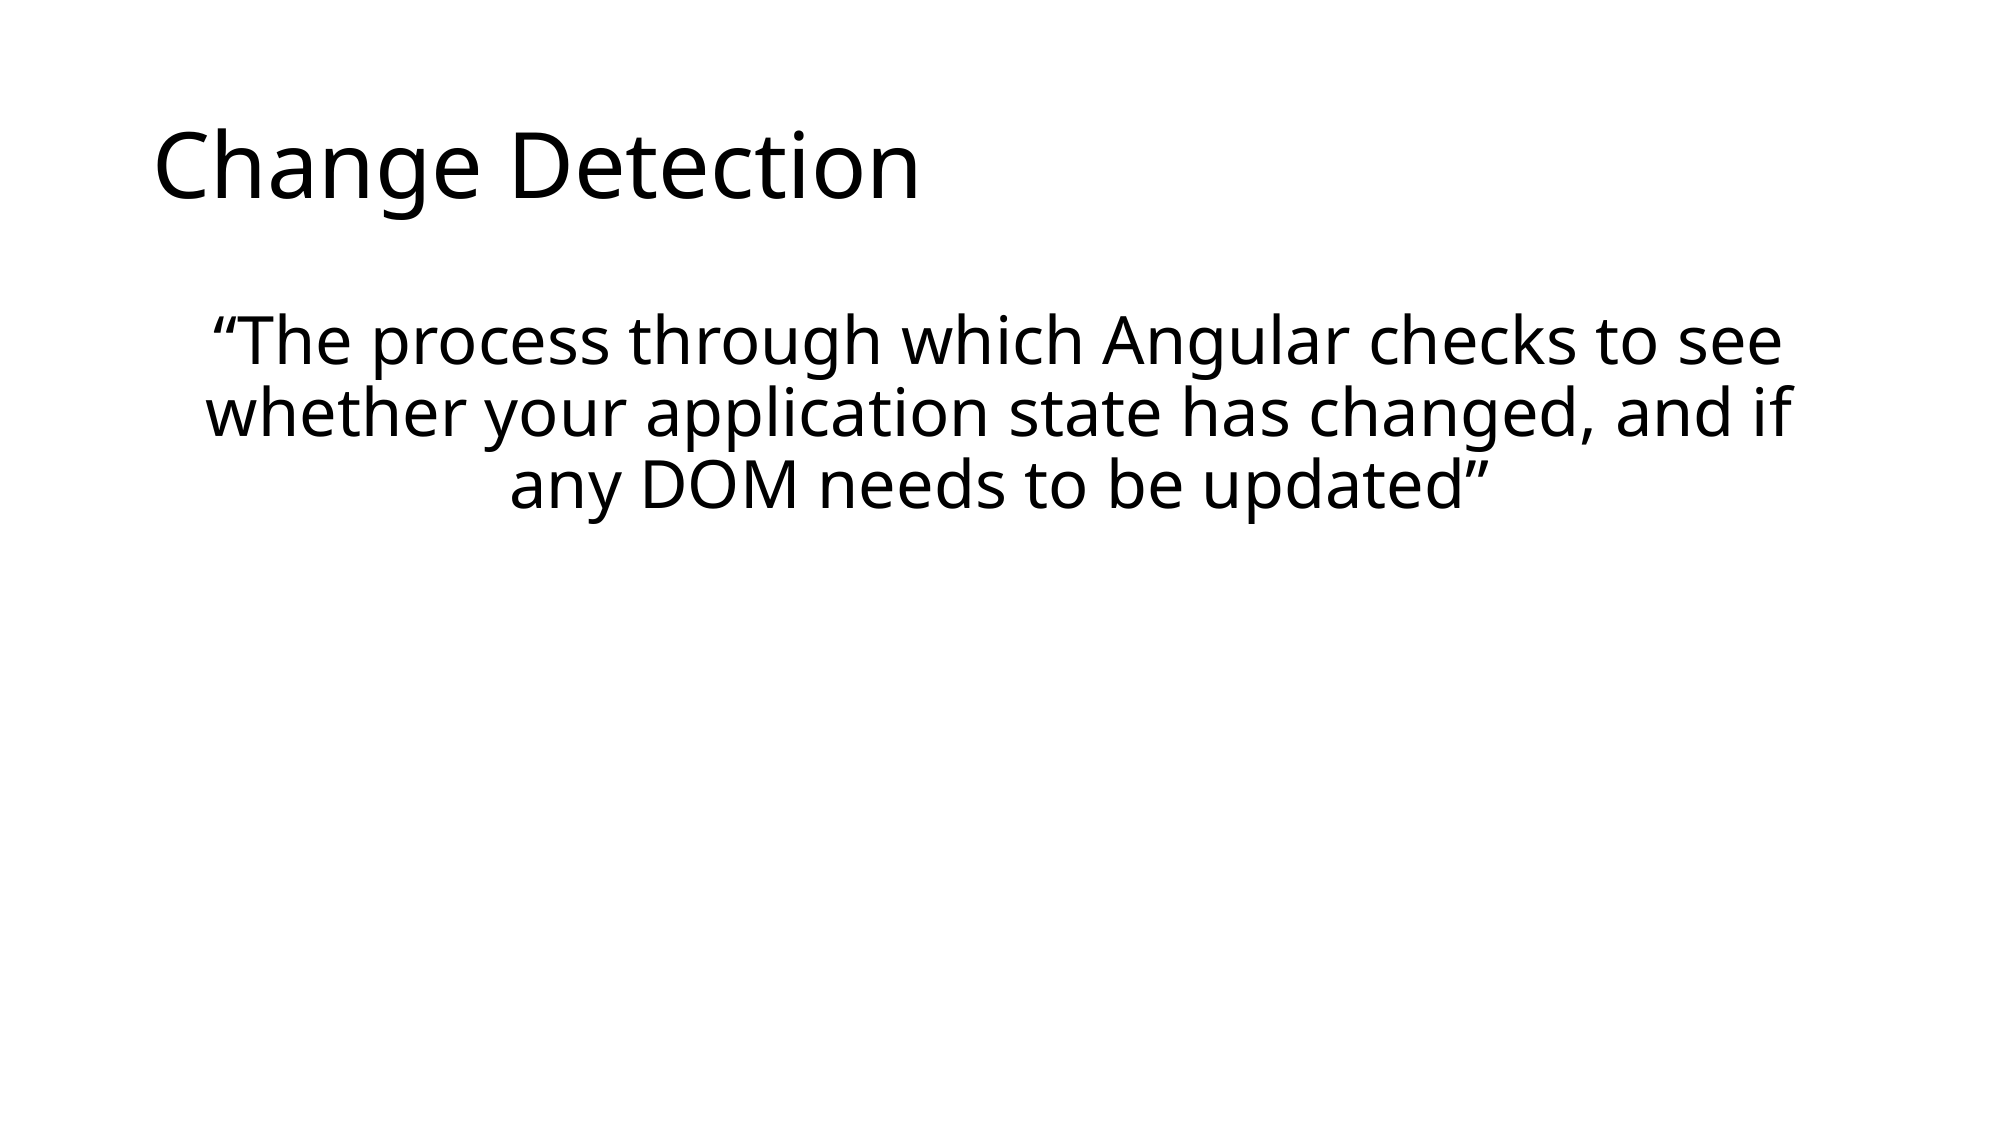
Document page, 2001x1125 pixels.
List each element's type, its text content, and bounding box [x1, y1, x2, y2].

title Change Detection [137, 59, 1863, 278]
list “The process through which Angular checks to see whether your application state has changed, and if any DOM needs to be updated” [137, 299, 1863, 1014]
